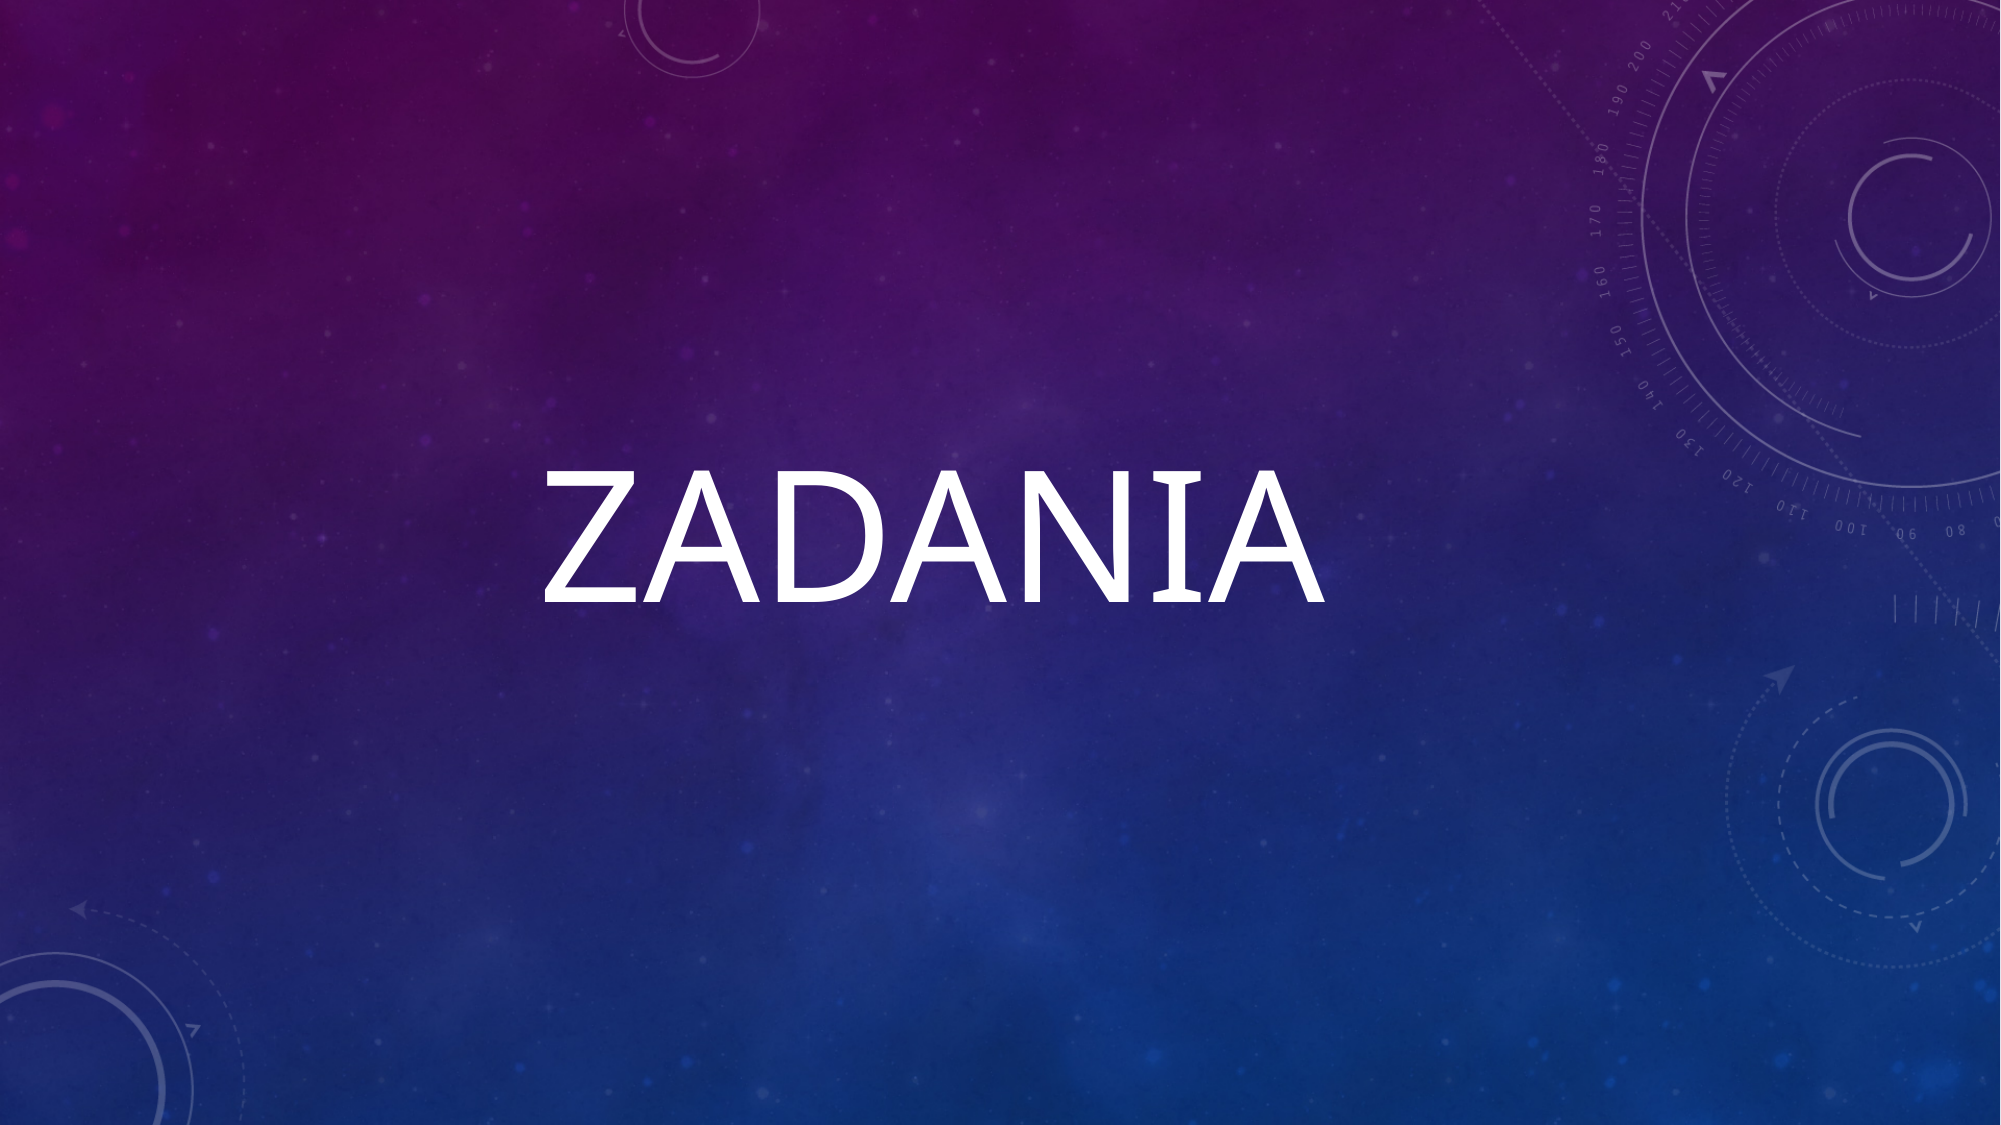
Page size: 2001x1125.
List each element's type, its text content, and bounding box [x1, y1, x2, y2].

title Zadania [125, 410, 1788, 650]
picture [0, 0, 2001, 1125]
